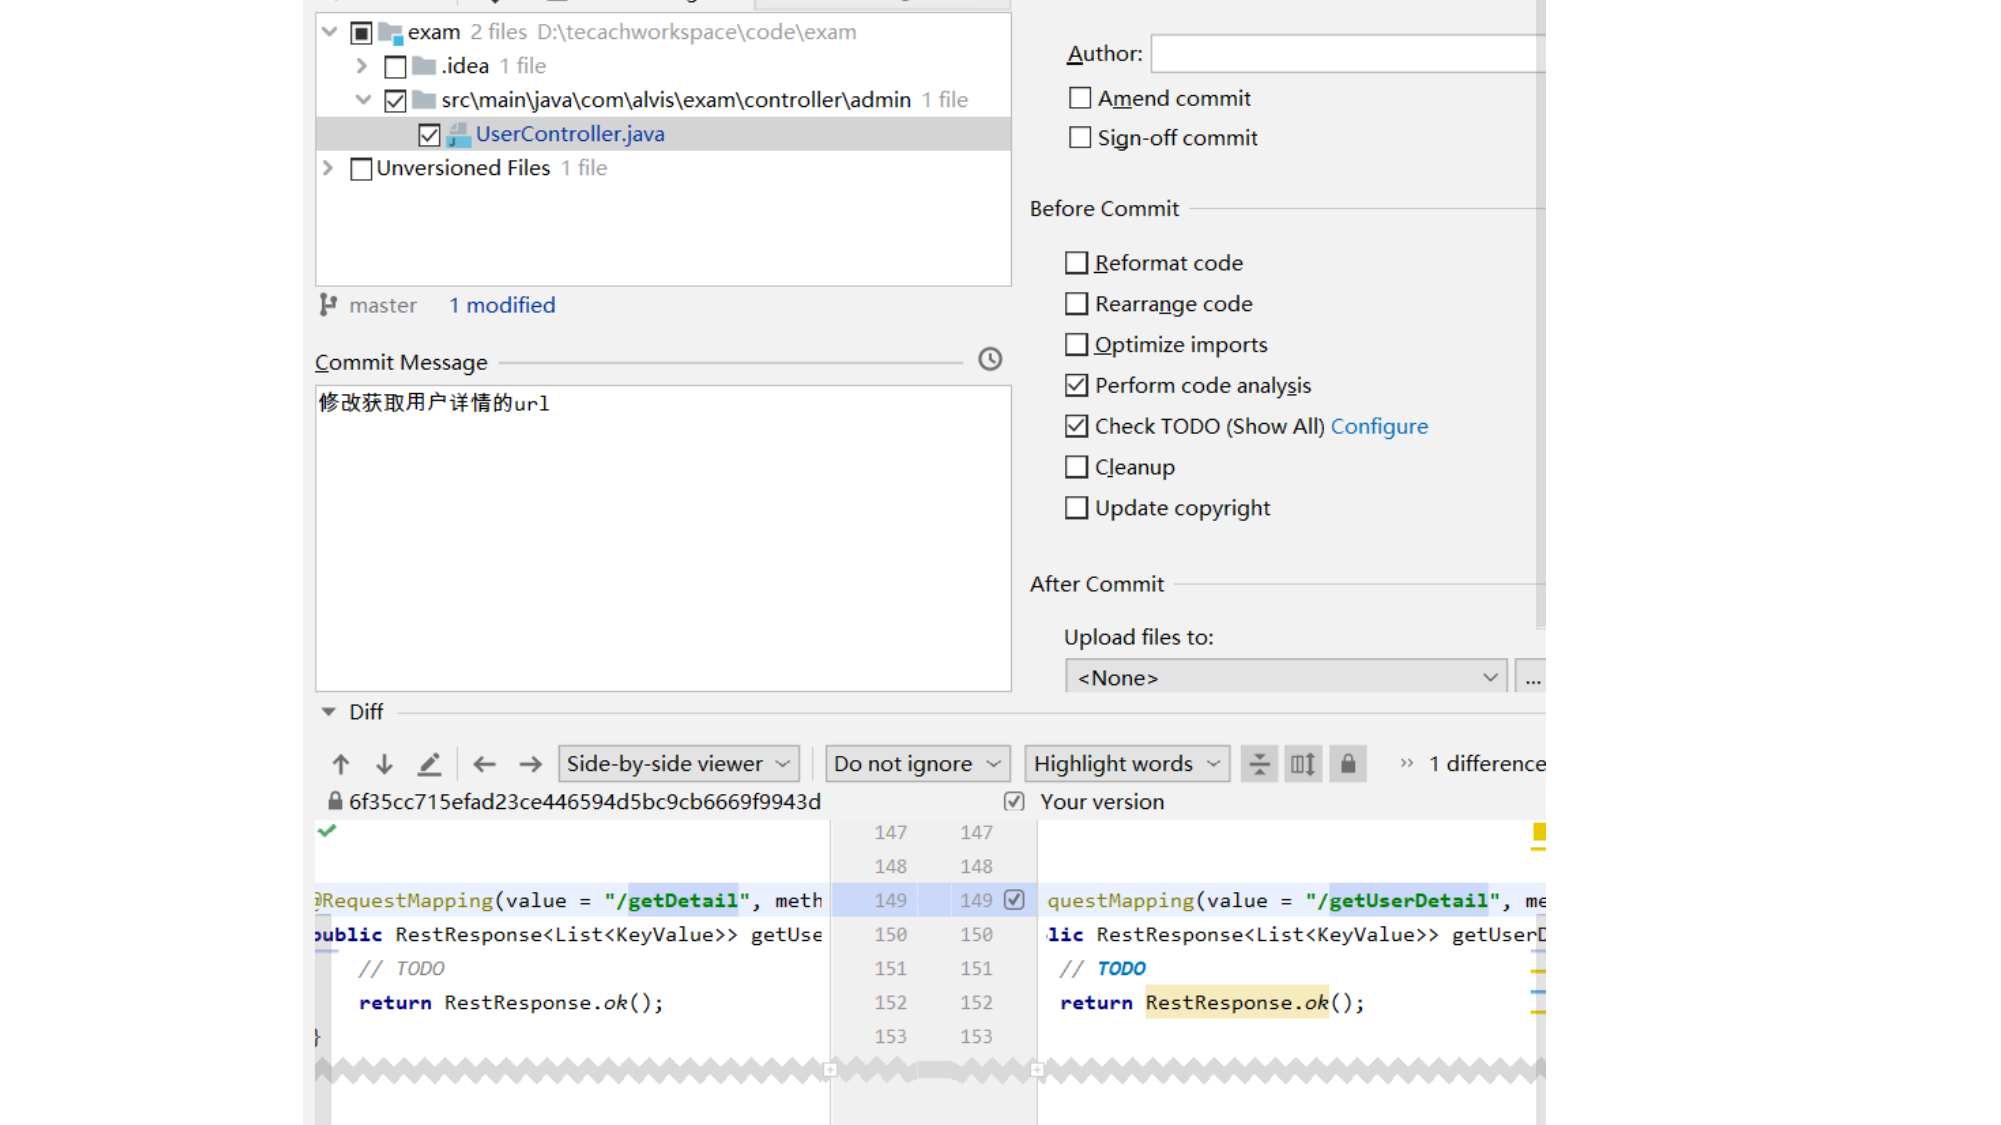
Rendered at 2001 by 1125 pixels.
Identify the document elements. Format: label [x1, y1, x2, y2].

list [303, 0, 1546, 1125]
